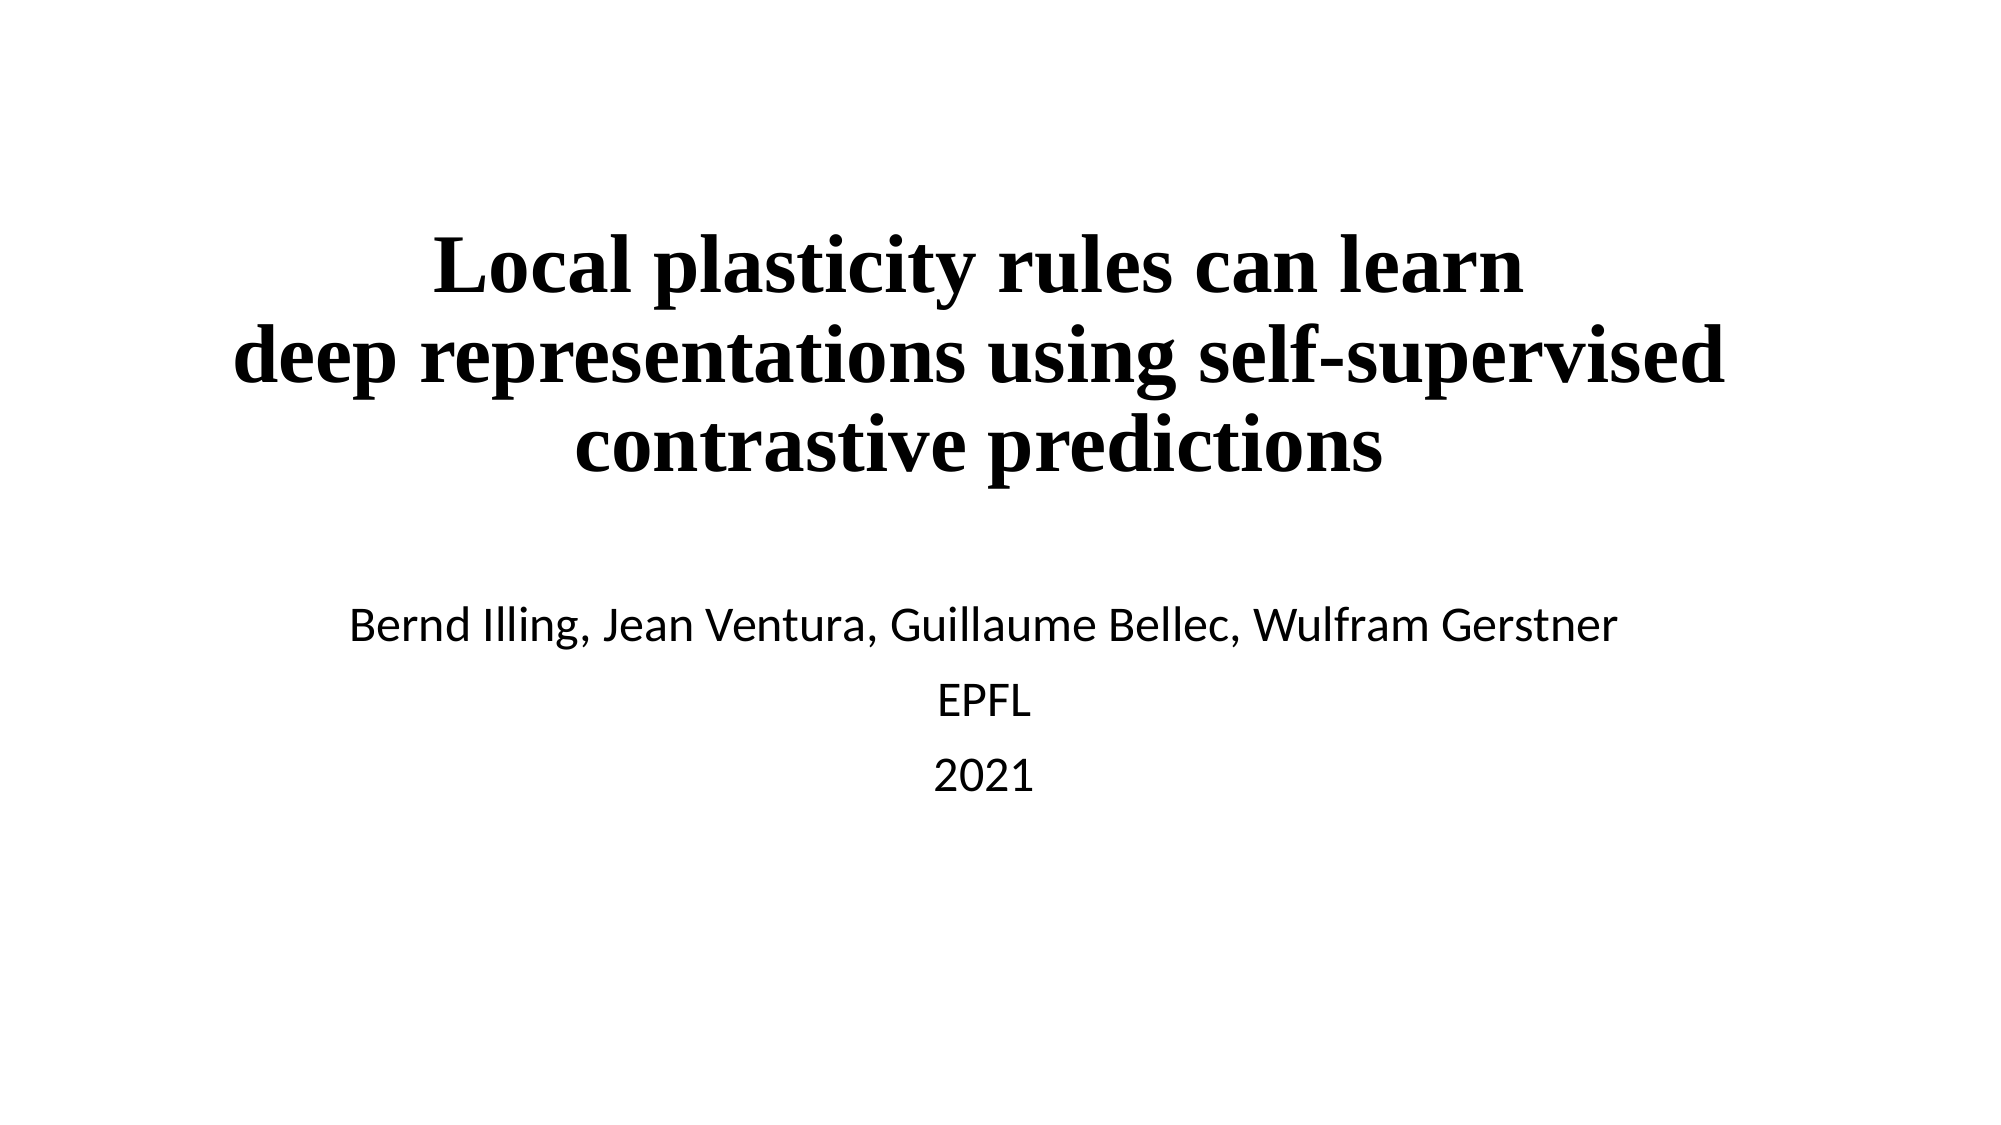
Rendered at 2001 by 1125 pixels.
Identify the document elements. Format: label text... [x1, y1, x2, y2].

subtitle Bernd Illing, Jean Ventura, Guillaume Bellec, Wulfram Gerstner EPFL 2021 [234, 590, 1735, 863]
title Local plasticity rules can learn deep representations using self-supervised contrastive predictions [0, 157, 2000, 498]
